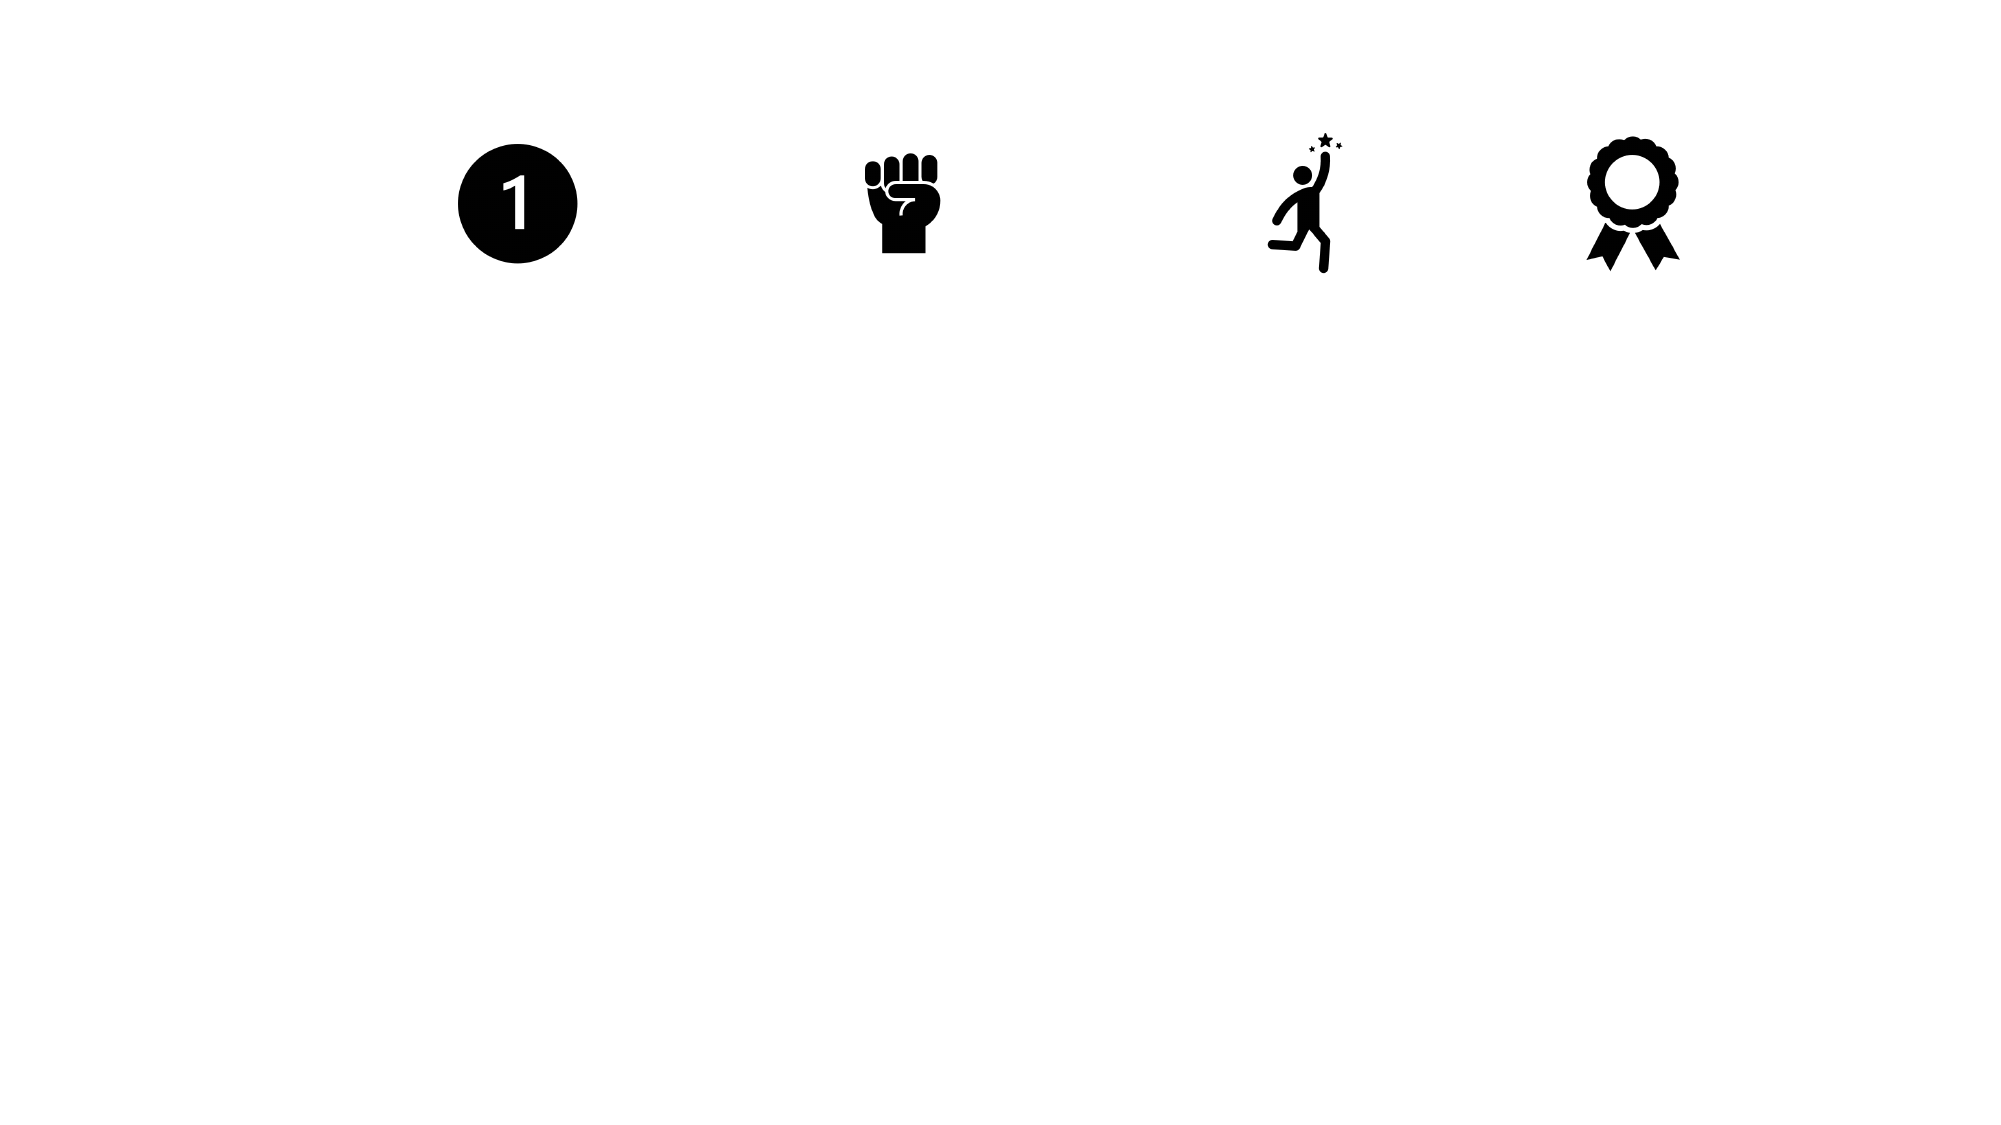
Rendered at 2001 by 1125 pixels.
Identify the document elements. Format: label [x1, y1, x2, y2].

picture [1232, 128, 1383, 279]
picture [442, 128, 593, 279]
picture [827, 128, 978, 279]
picture [1557, 128, 1708, 279]
